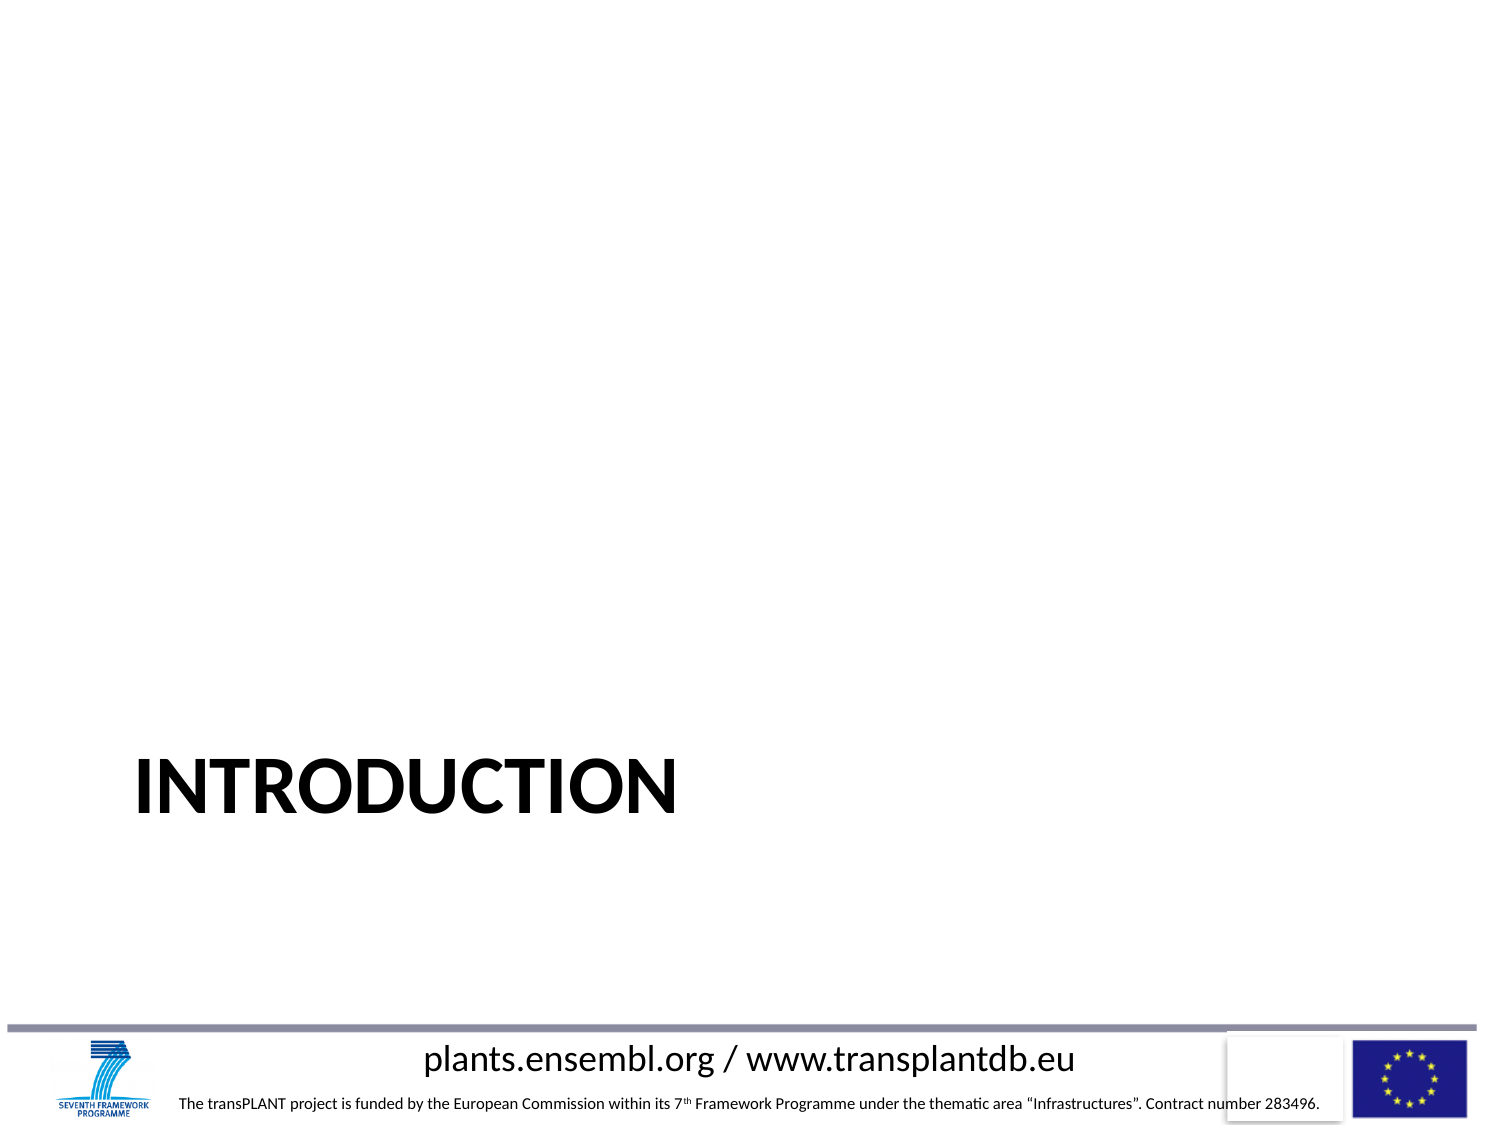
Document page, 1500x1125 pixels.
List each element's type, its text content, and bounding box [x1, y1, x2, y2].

title Introduction [118, 722, 1394, 947]
picture [0, 1015, 1500, 1125]
